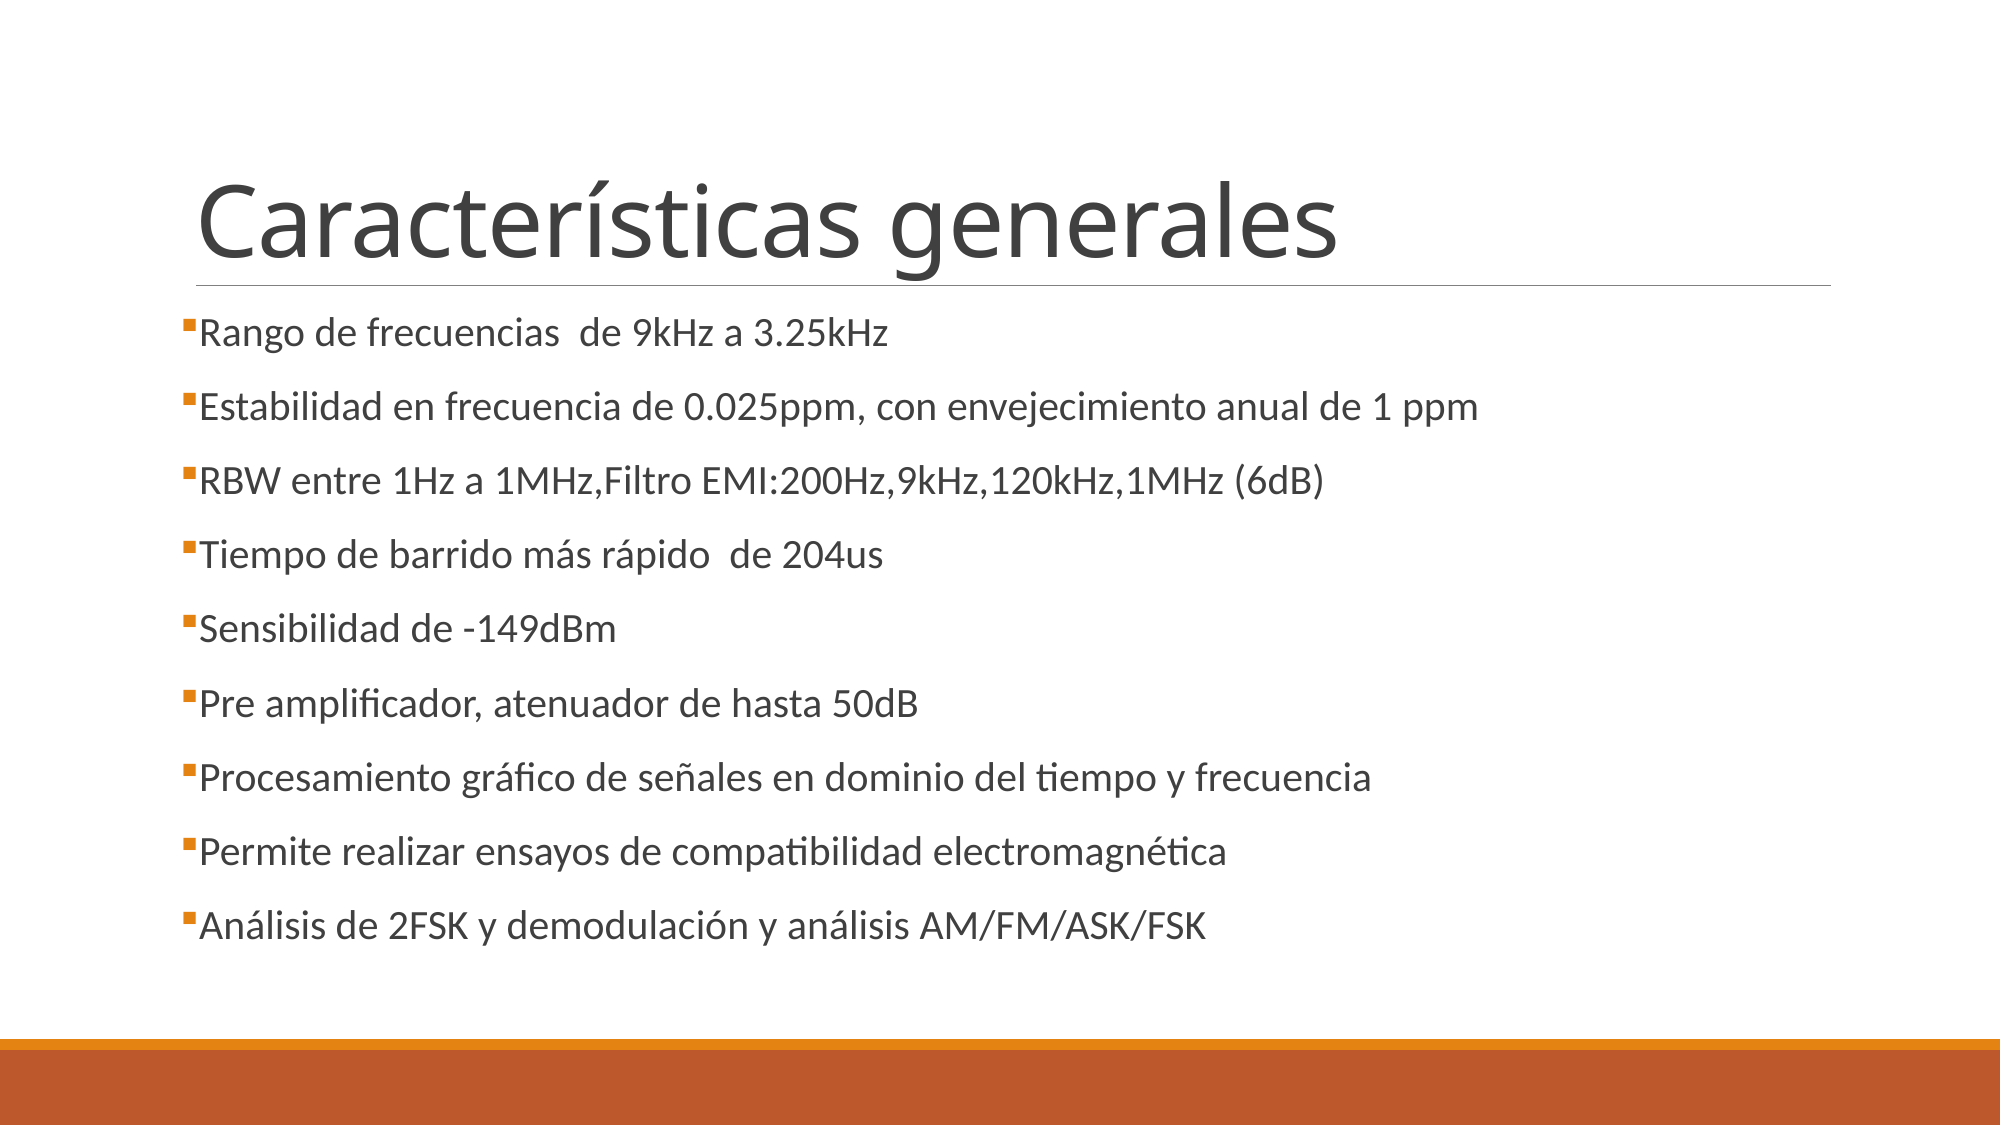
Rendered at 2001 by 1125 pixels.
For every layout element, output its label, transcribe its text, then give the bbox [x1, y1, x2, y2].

list Rango de frecuencias de 9kHz a 3.25kHz Estabilidad en frecuencia de 0.025ppm, con envejecimiento anual de 1 ppm RBW entre 1Hz a 1MHz,Filtro EMI:200Hz,9kHz,120kHz,1MHz (6dB) Tiempo de barrido más rápido de 204us Sensibilidad de -149dBm Pre amplificador, atenuador de hasta 50dB Procesamiento gráfico de señales en dominio del tiempo y frecuencia Permite realizar ensayos de compatibilidad electromagnética Análisis de 2FSK y demodulación y análisis AM/FM/ASK/FSK [180, 302, 1830, 963]
title Características generales [180, 47, 1830, 285]
